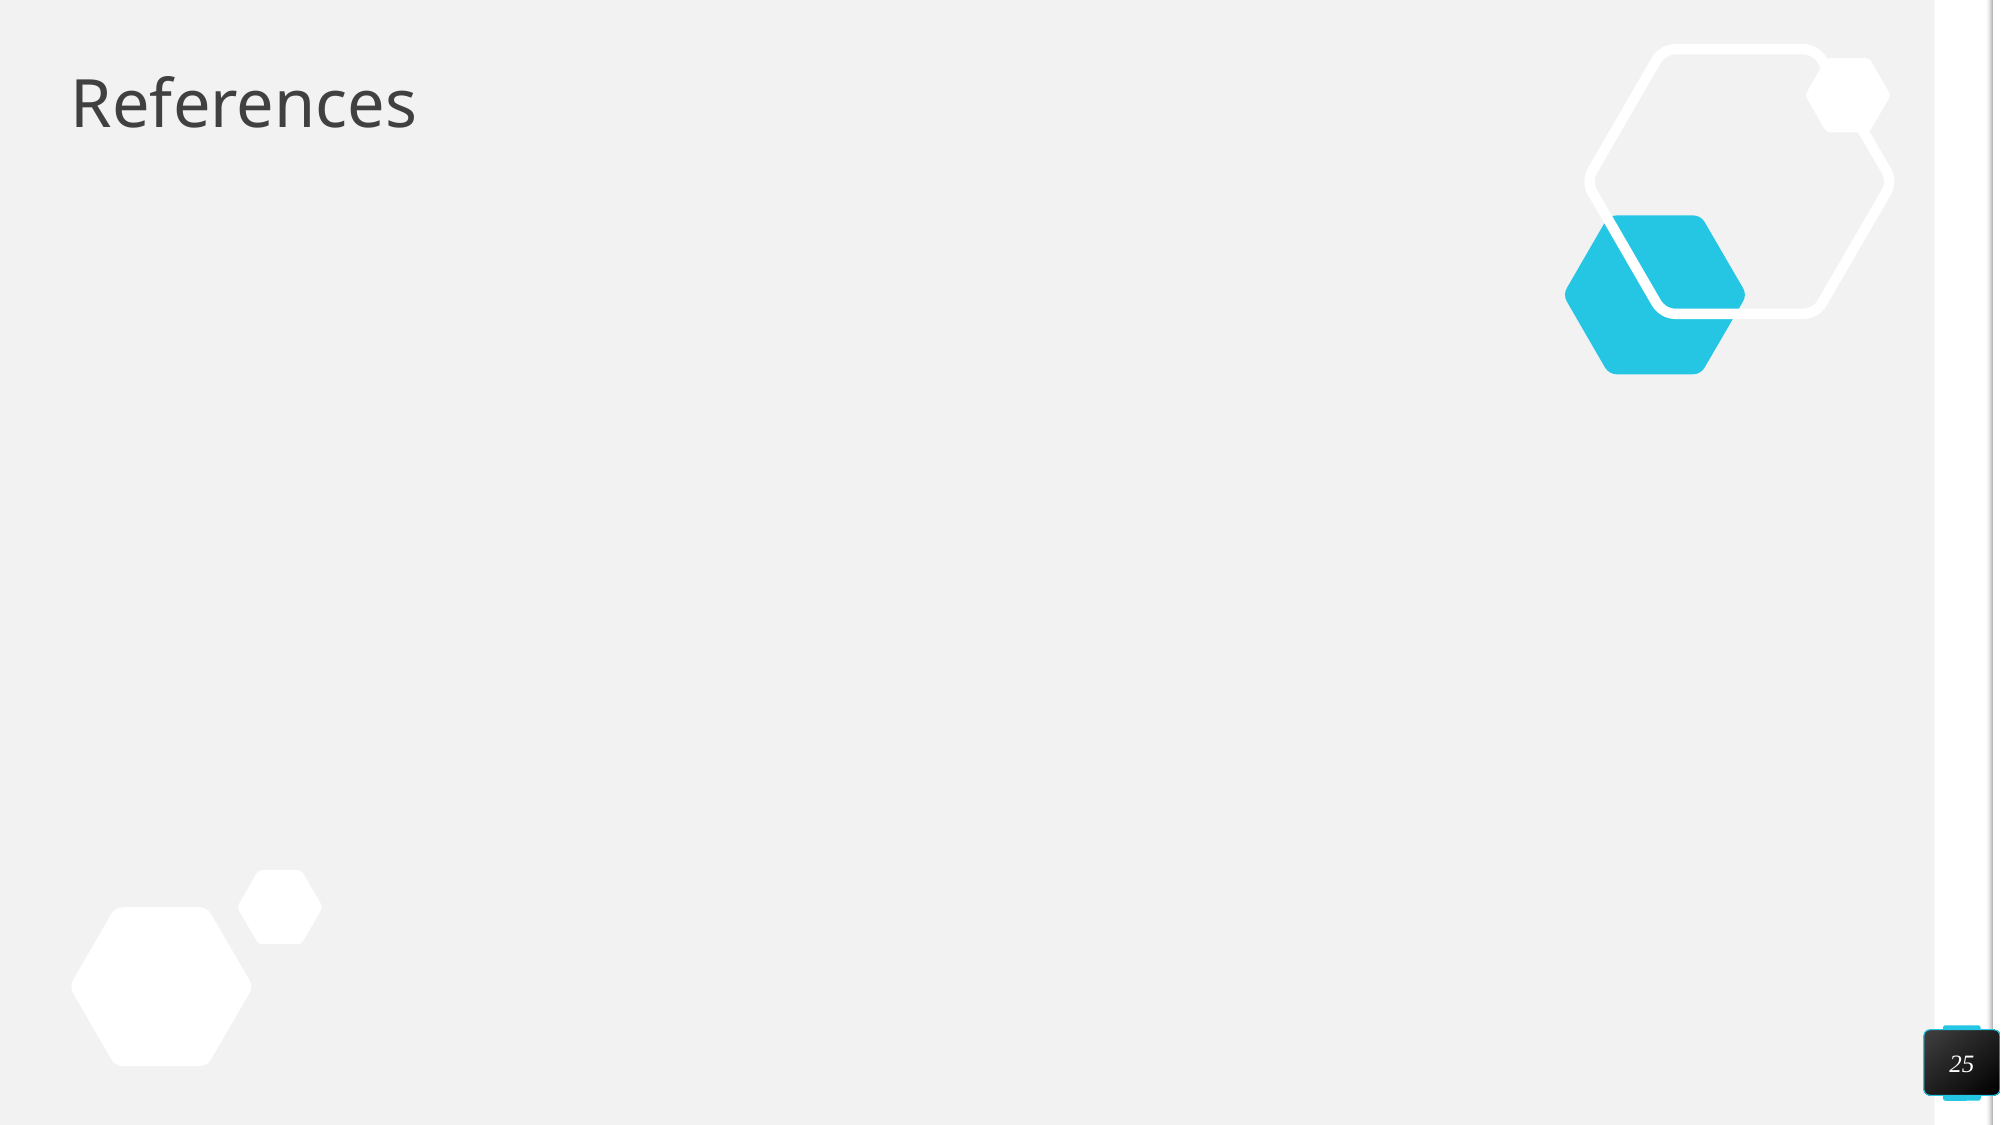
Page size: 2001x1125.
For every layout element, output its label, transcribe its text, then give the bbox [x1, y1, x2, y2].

title References [70, 70, 1930, 142]
slide_number 25 [1923, 1029, 2000, 1096]
